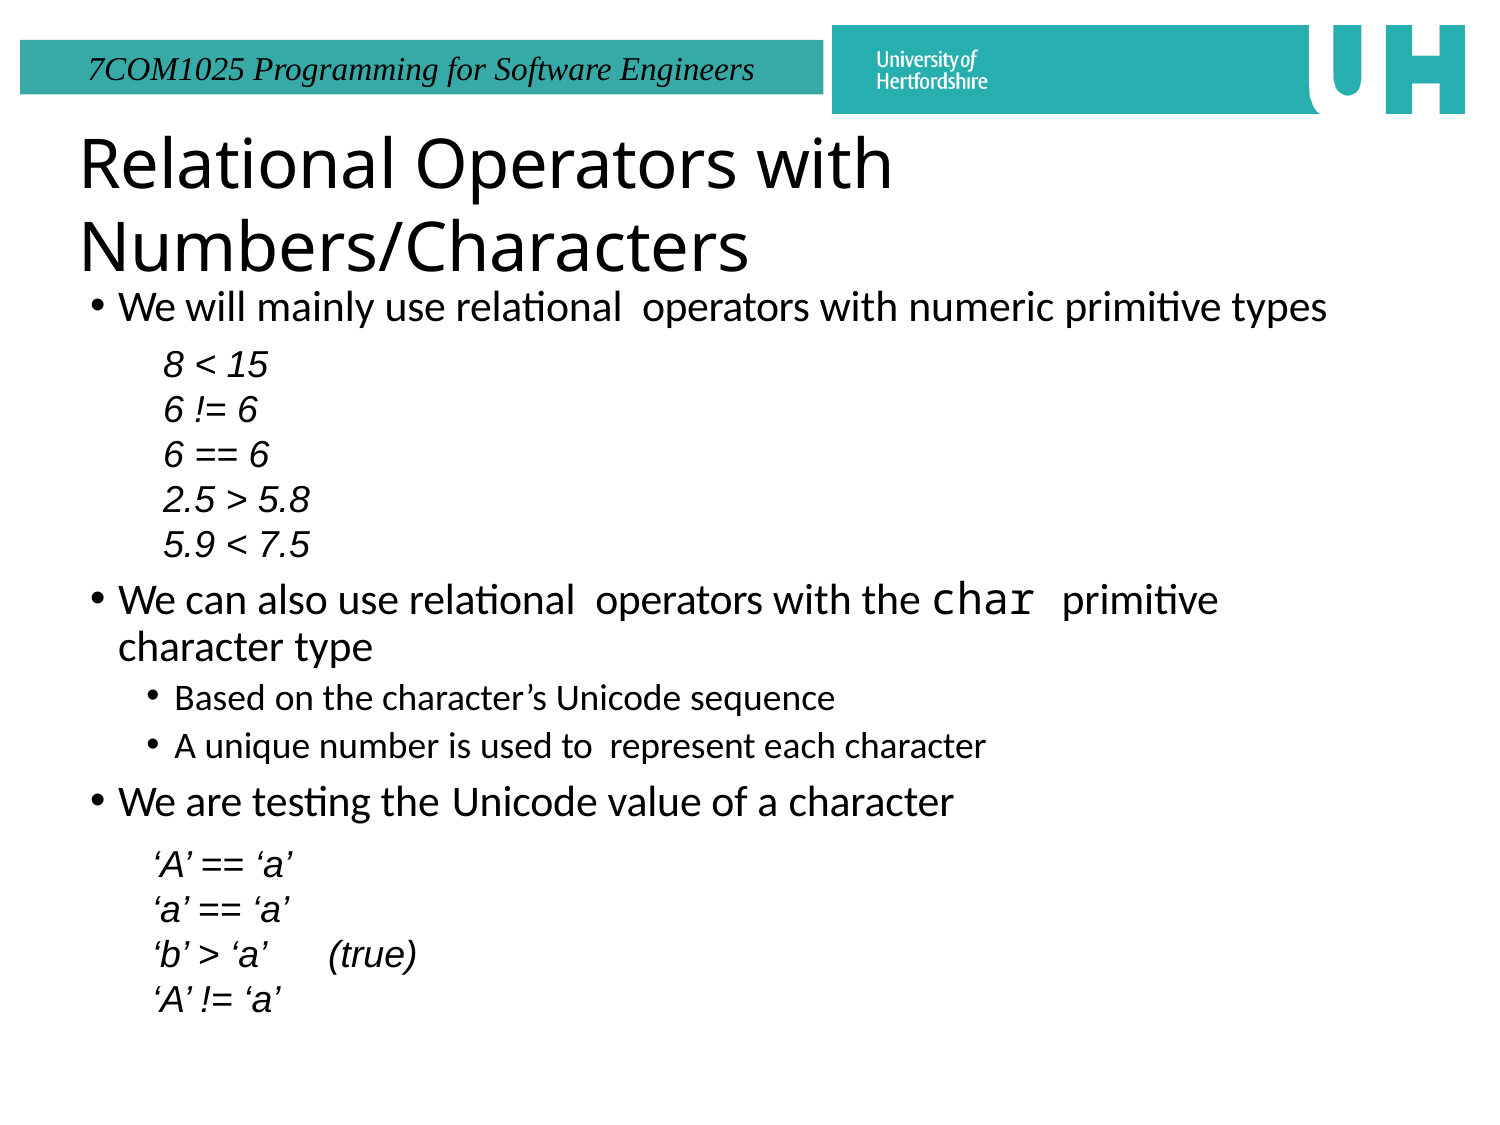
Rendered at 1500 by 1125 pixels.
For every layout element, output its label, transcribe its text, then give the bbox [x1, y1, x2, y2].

picture [832, 25, 1465, 114]
text_box ‘A’ == ‘a’ ‘a’ == ‘a’ ‘b’ > ‘a’ (true) ‘A’ != ‘a’ [137, 832, 433, 1028]
text_box We will mainly use relational operators with numeric primitive types [88, 283, 1388, 332]
text_box 8 < 15 6 != 6 6 == 6 2.5 > 5.8 5.9 < 7.5 [148, 332, 326, 573]
text_box We can also use relational operators with the char primitive character type Based on the character’s Unicode sequence A unique number is used to represent each character We are testing the Unicode value of a character [88, 576, 1424, 826]
title Relational Operators with Numbers/Characters [76, 108, 1400, 297]
